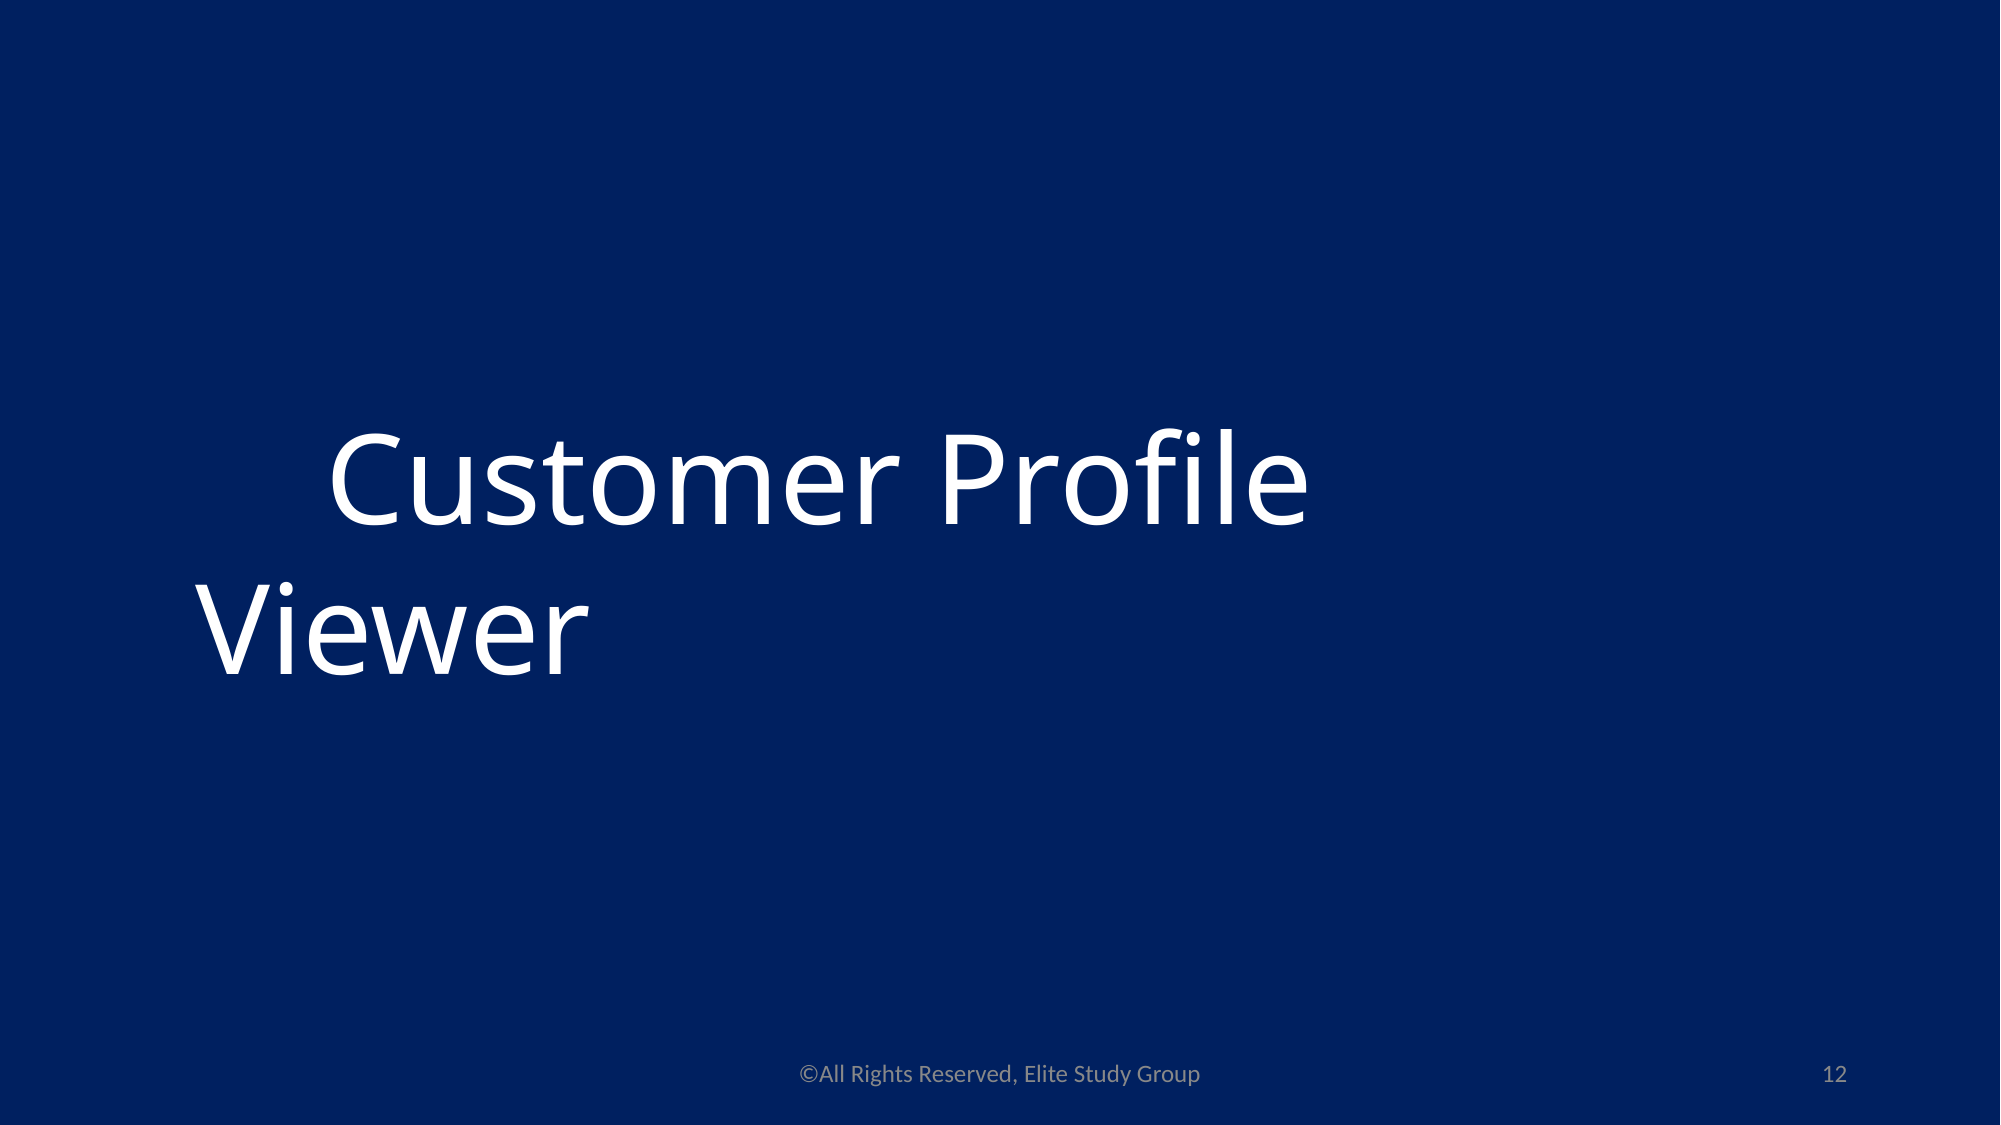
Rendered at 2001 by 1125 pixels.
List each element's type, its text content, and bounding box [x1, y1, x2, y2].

footer ©All Rights Reserved, Elite Study Group [662, 1042, 1338, 1103]
text_box Customer Profile Viewer [180, 392, 1692, 708]
slide_number ‹#› [1412, 1042, 1863, 1103]
